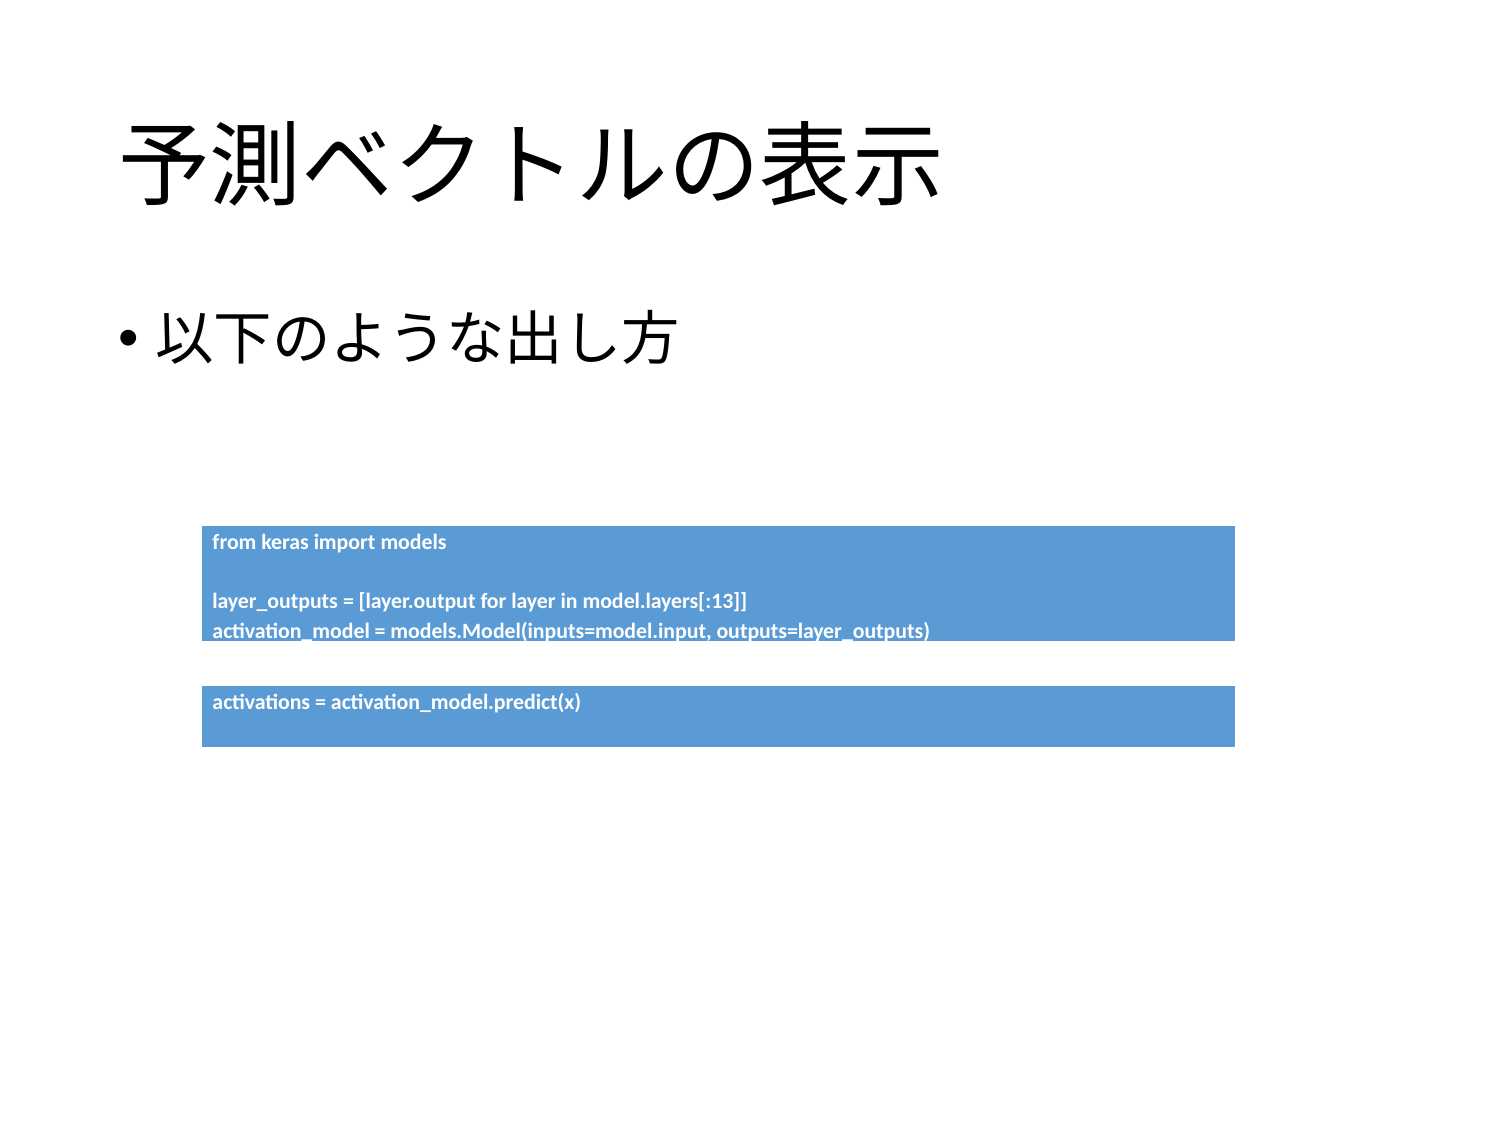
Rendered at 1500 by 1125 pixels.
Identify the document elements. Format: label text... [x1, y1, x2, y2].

list 以下のような出し方 [103, 301, 1397, 1016]
table_header from keras import models layer_outputs = [layer.output for layer in model.layers[:13]] activation_model = models.Model(inputs=model.input, outputs=layer_outputs) [202, 526, 1235, 641]
title 予測ベクトルの表示 [103, 59, 1397, 278]
table_header activations = activation_model.predict(x) [202, 686, 1235, 747]
